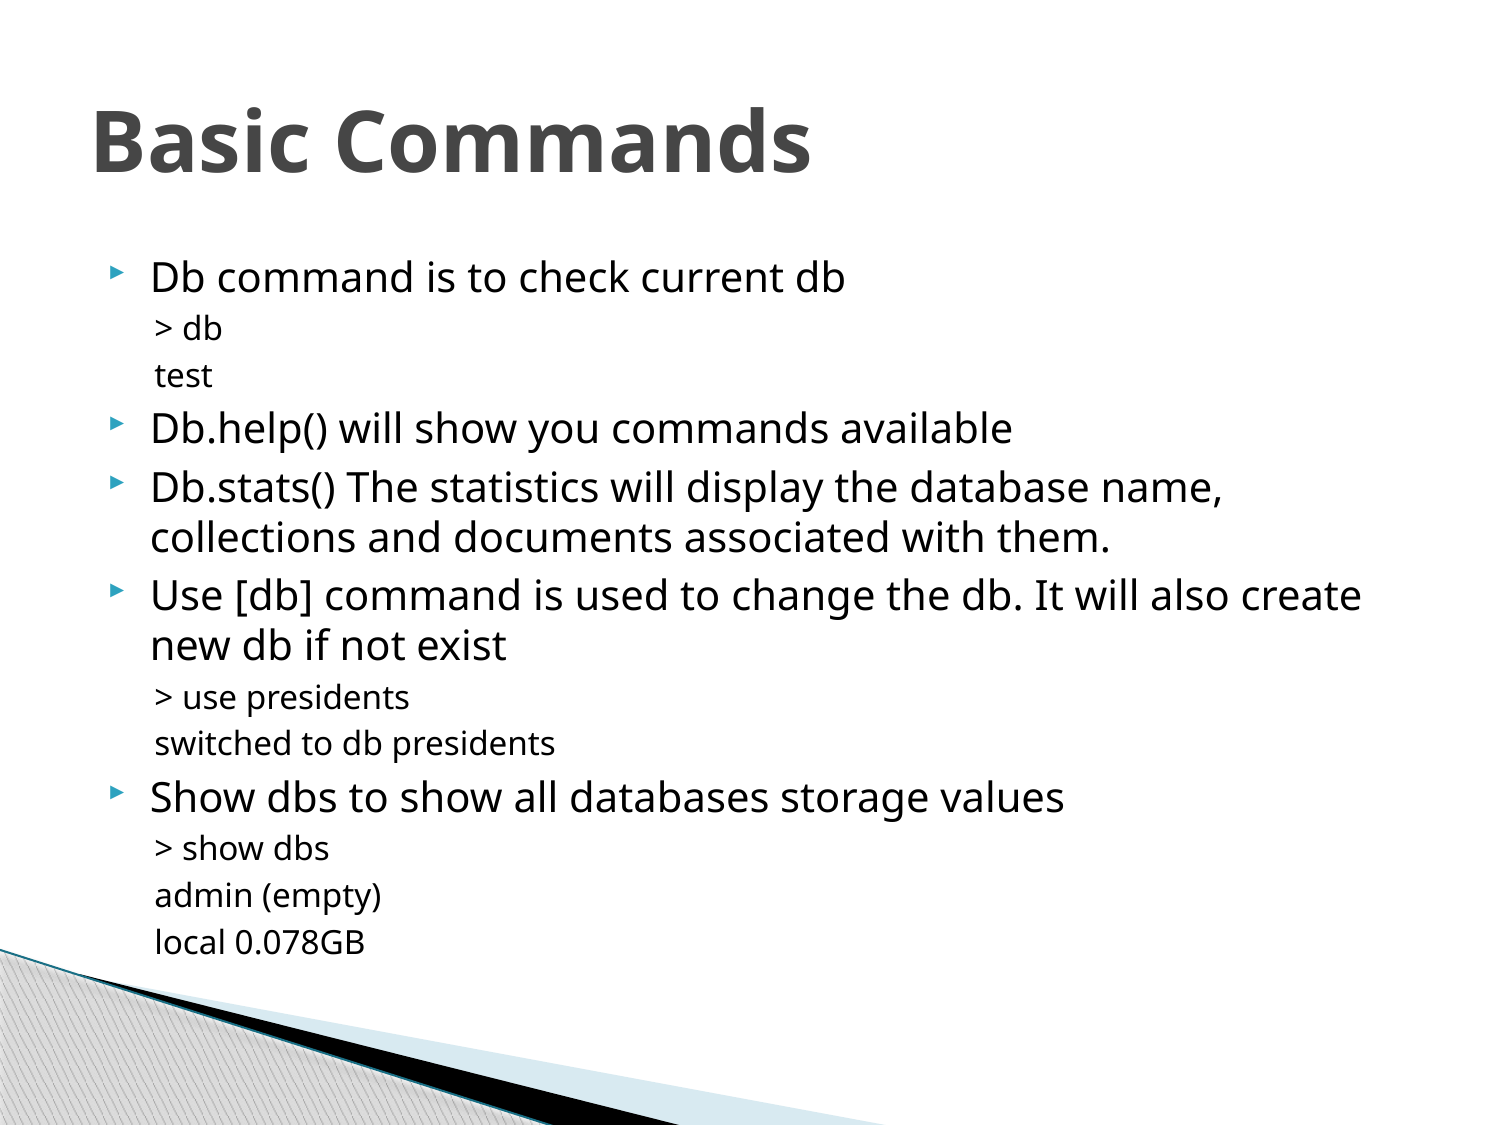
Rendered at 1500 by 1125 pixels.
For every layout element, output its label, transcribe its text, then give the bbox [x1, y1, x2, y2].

title Basic Commands [75, 45, 1425, 233]
list Db command is to check current db > db test Db.help() will show you commands available Db.stats() The statistics will display the database name, collections and documents associated with them. Use [db] command is used to change the db. It will also create new db if not exist > use presidents switched to db presidents Show dbs to show all databases storage values > show dbs admin (empty) local 0.078GB [75, 242, 1425, 1125]
